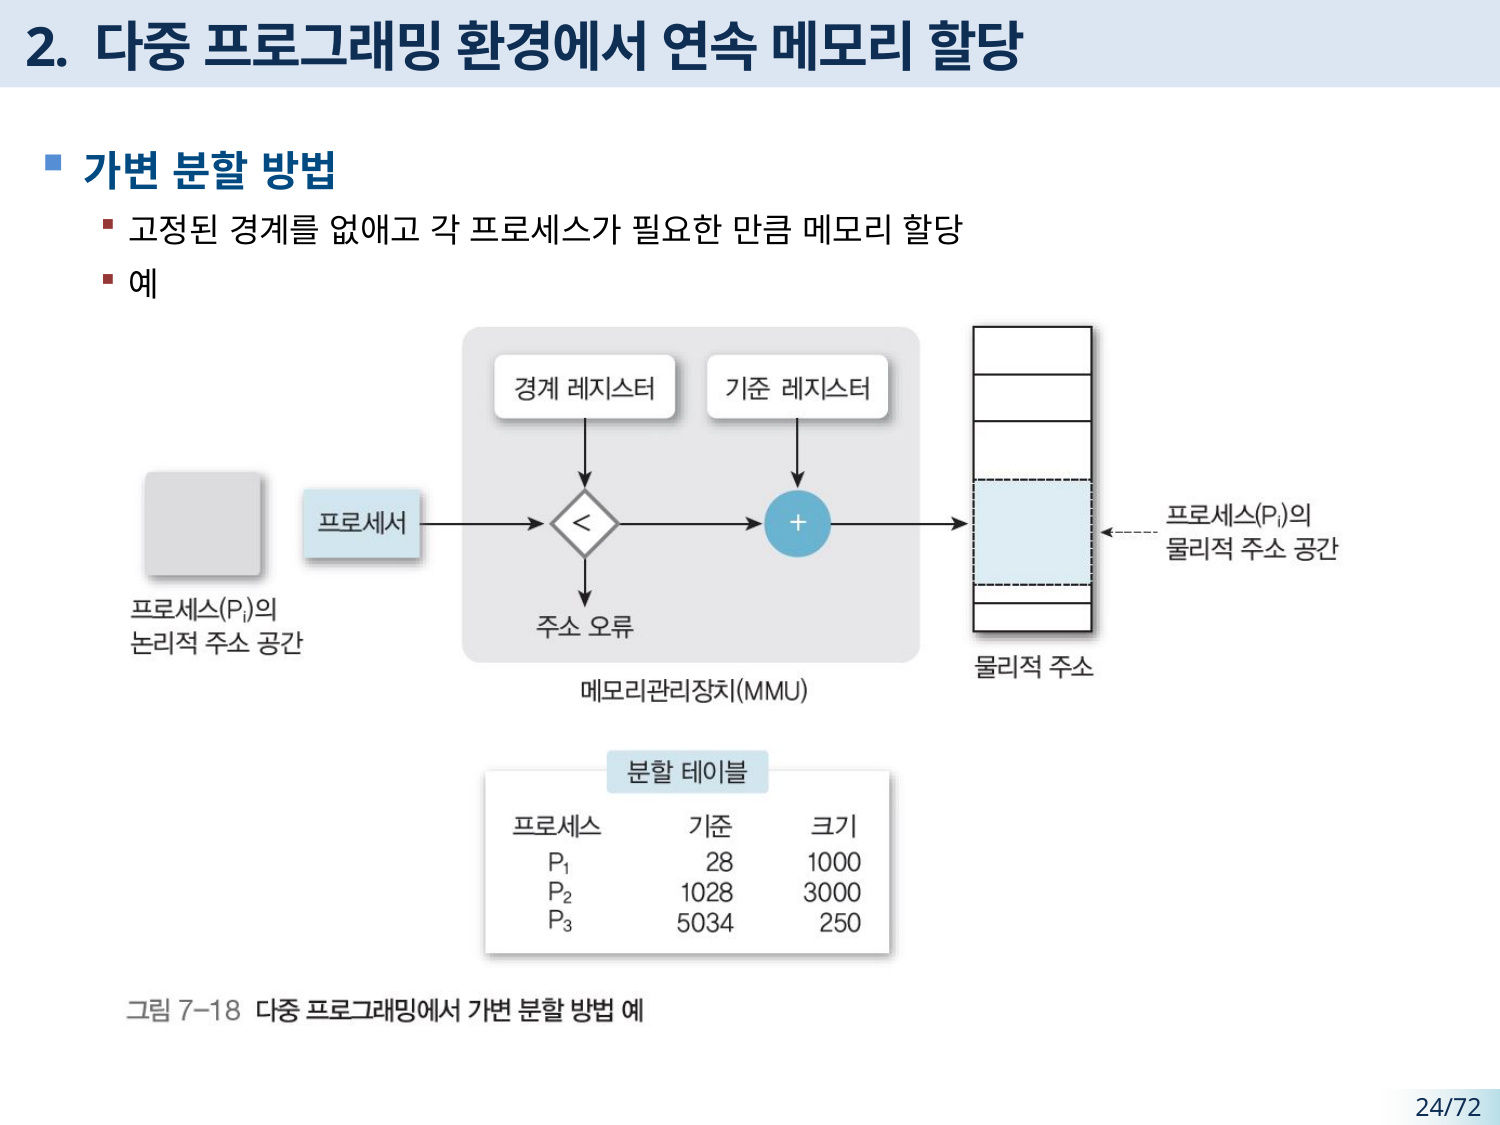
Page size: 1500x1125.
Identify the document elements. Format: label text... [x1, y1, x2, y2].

list 가변 분할 방법 고정된 경계를 없애고 각 프로세스가 필요한 만큼 메모리 할당 예 [10, 126, 1481, 1057]
title 2. 다중 프로그래밍 환경에서 연속 메모리 할당 [10, 5, 1288, 84]
picture [122, 315, 1349, 1028]
